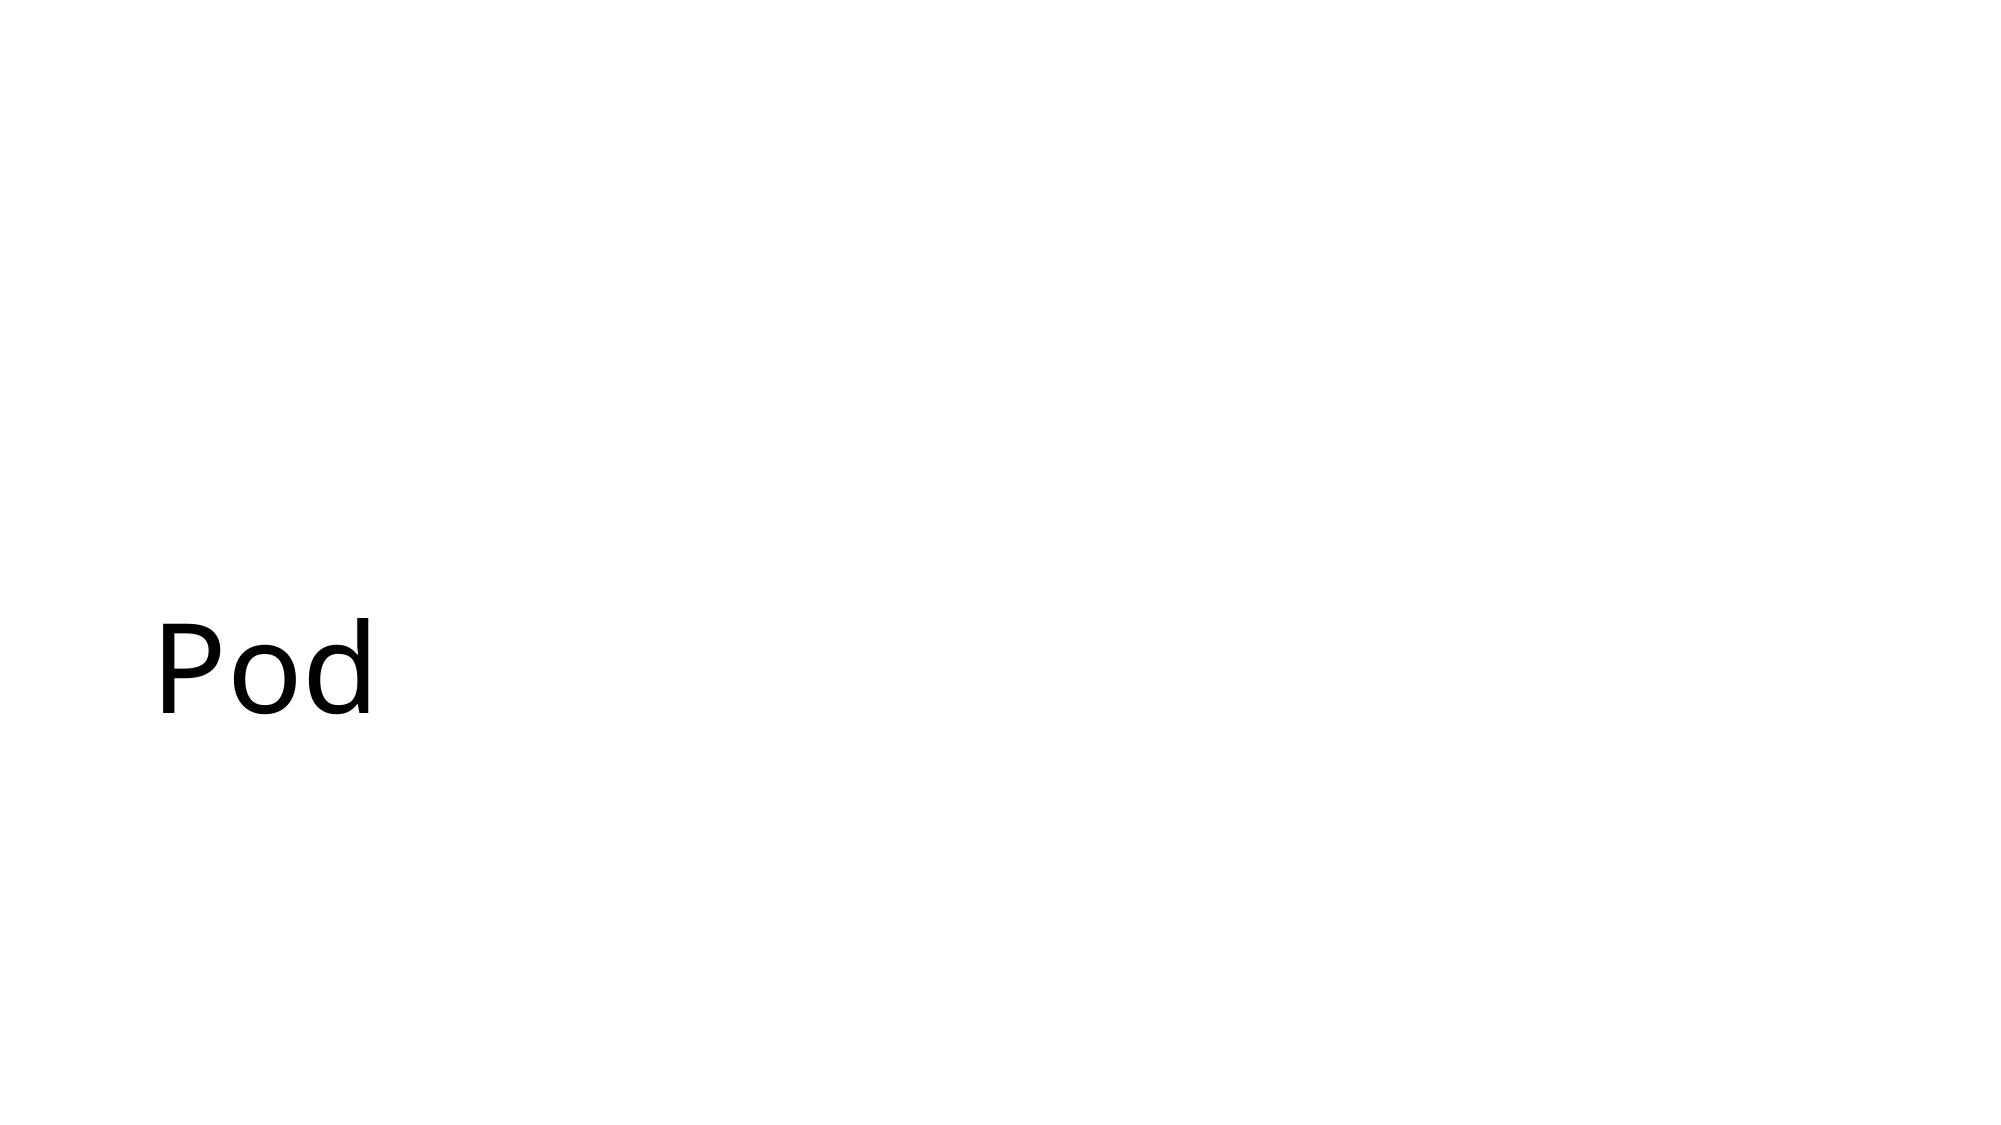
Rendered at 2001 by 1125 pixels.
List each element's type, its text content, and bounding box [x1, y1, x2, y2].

title Pod [136, 280, 1862, 749]
